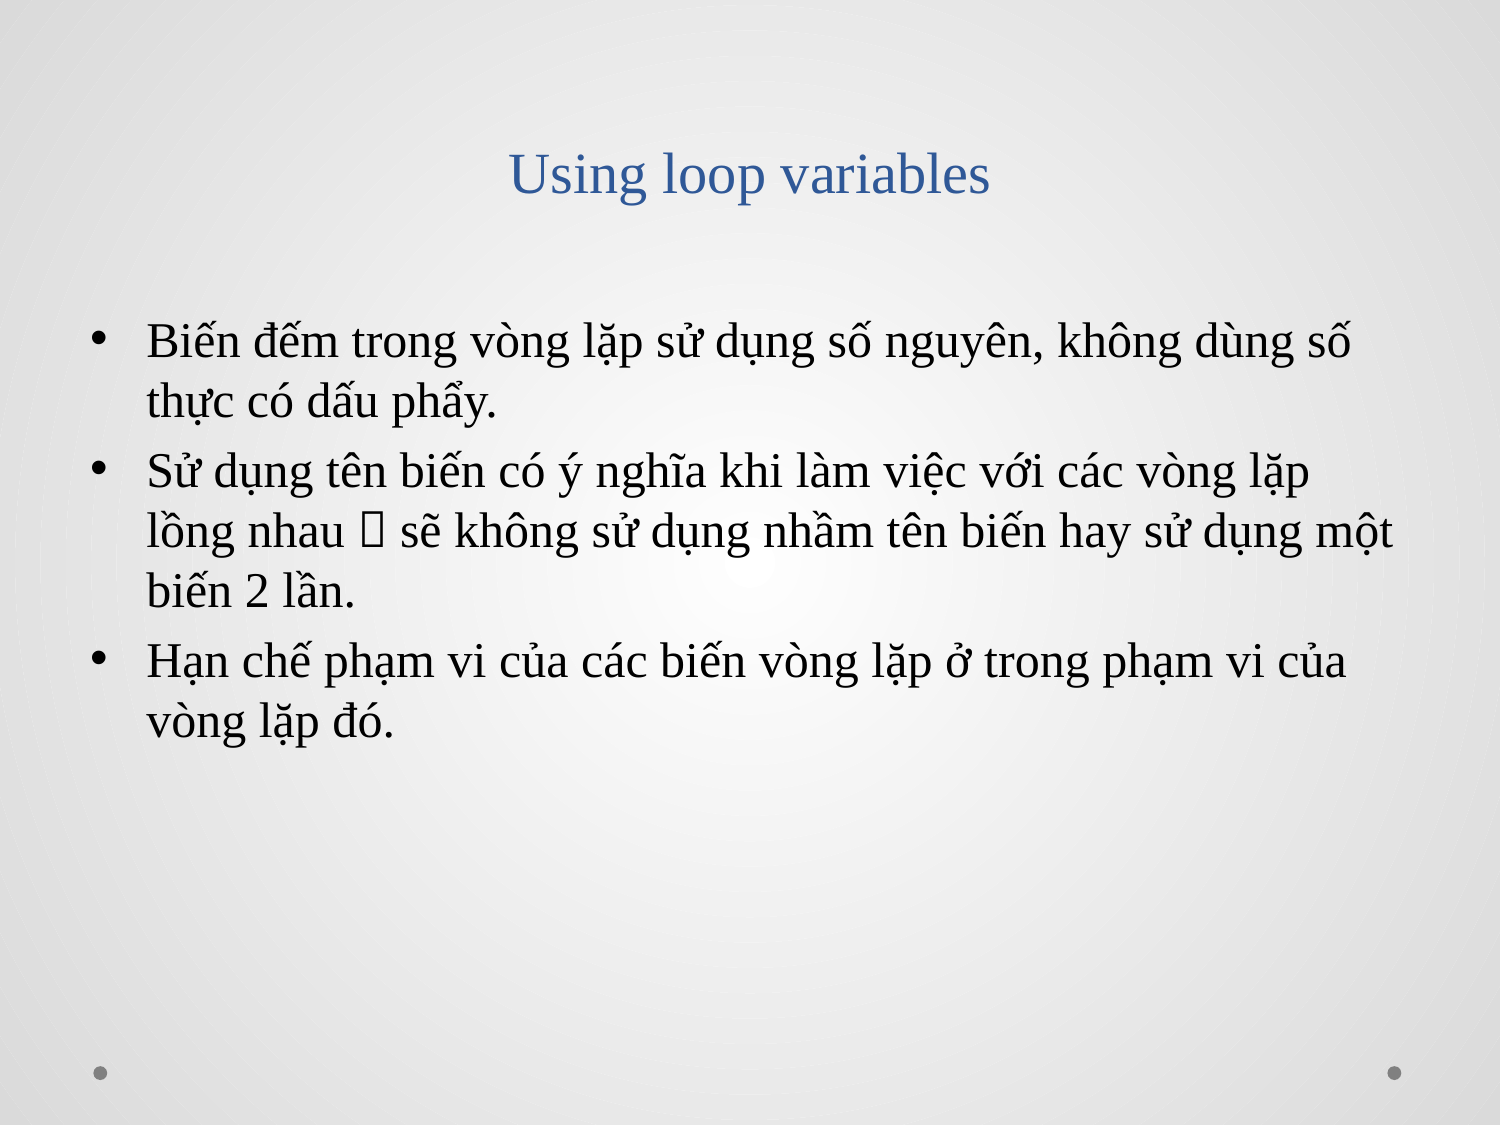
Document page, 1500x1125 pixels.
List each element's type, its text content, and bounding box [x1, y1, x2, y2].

title Using loop variables [75, 0, 1425, 213]
list Biến đếm trong vòng lặp sử dụng số nguyên, không dùng số thực có dấu phẩy. Sử dụng tên biến có ý nghĩa khi làm việc với các vòng lặp lồng nhau  sẽ không sử dụng nhầm tên biến hay sử dụng một biến 2 lần. Hạn chế phạm vi của các biến vòng lặp ở trong phạm vi của vòng lặp đó. [75, 299, 1425, 1005]
